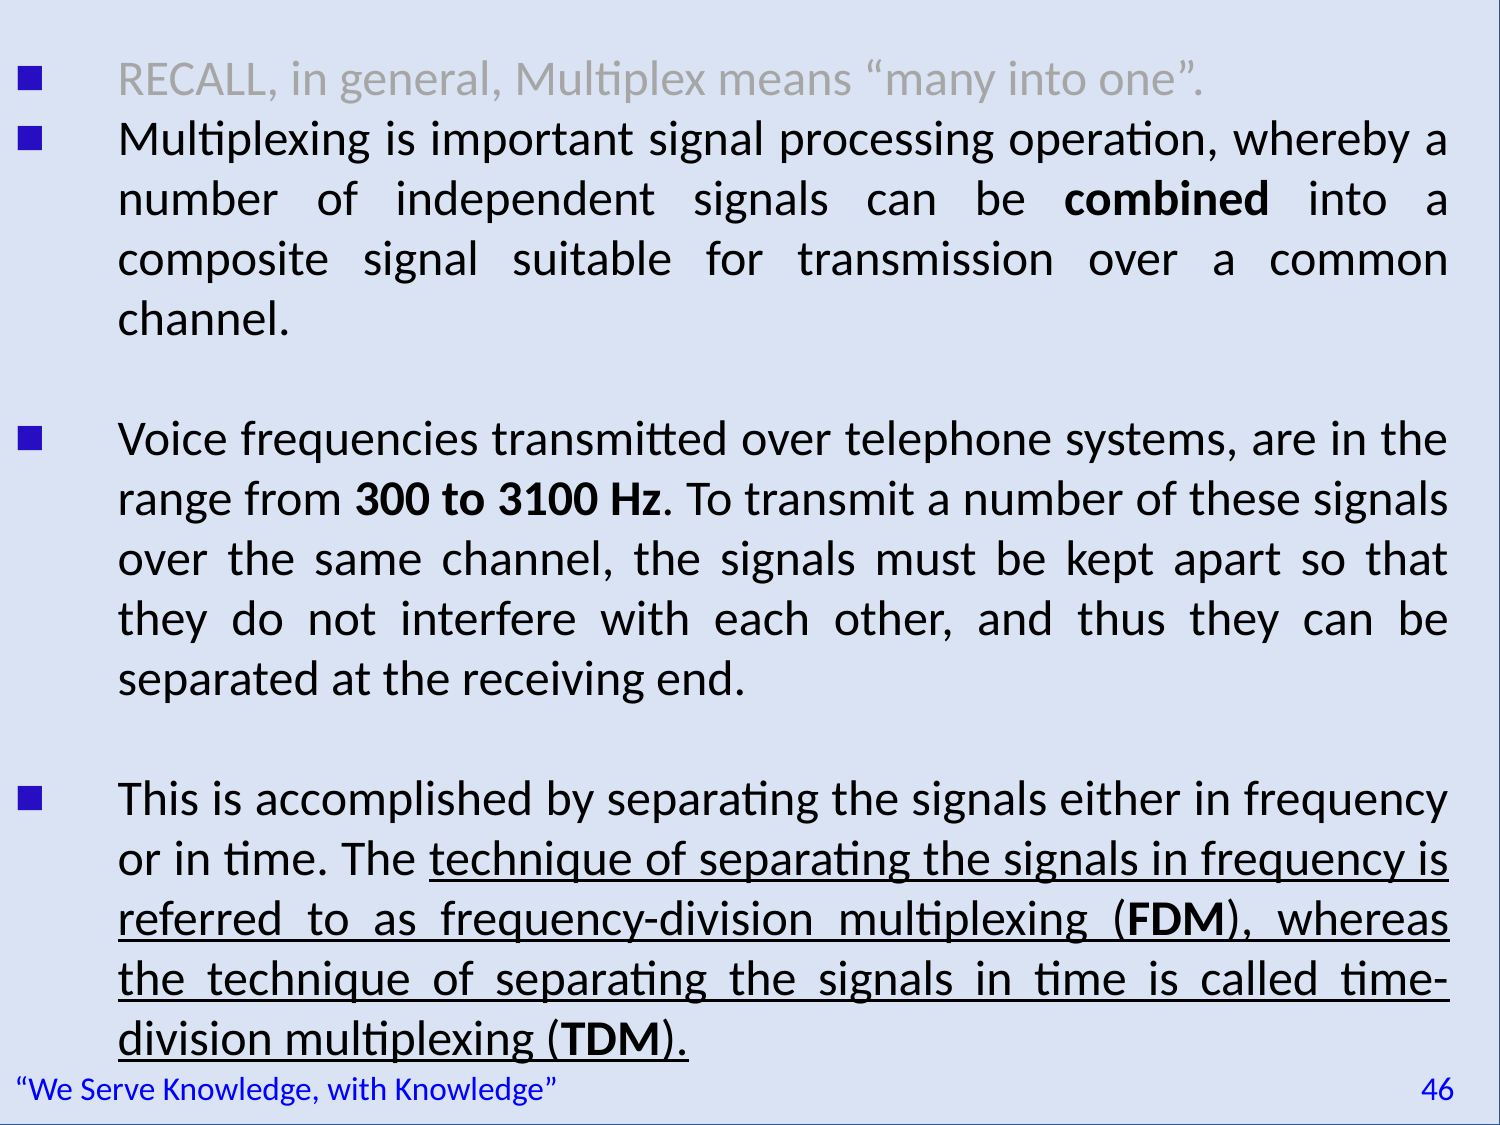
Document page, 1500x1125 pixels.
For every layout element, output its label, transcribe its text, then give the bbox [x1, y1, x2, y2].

text_box RECALL, in general, Multiplex means “many into one”. Multiplexing is important signal processing operation, whereby a number of independent signals can be combined into a composite signal suitable for transmission over a common channel. Voice frequencies transmitted over telephone systems, are in the range from 300 to 3100 Hz. To transmit a number of these signals over the same channel, the signals must be kept apart so that they do not interfere with each other, and thus they can be separated at the receiving end. This is accomplished by separating the signals either in frequency or in time. The technique of separating the signals in frequency is referred to as frequency-division multiplexing (FDM), whereas the technique of separating the signals in time is called time- division multiplexing (TDM). [0, 38, 1465, 1074]
